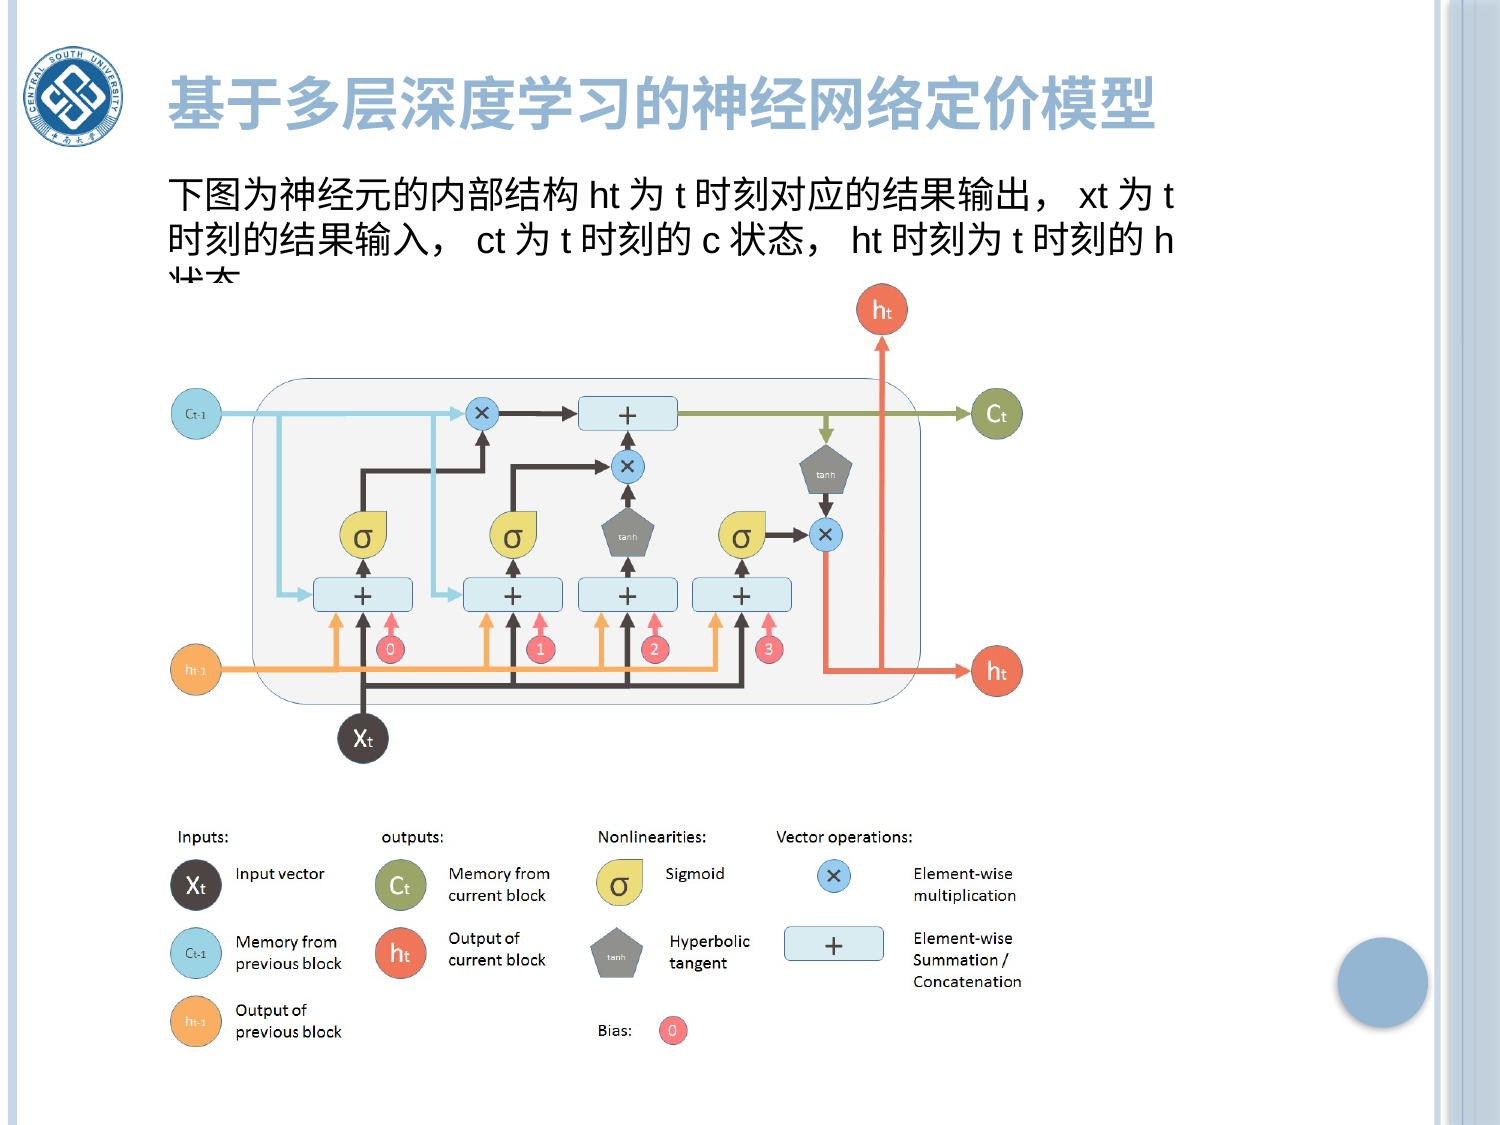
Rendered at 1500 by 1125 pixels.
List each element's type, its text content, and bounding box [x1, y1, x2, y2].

text_box 下图为神经元的内部结构ht为t时刻对应的结果输出，xt为t时刻的结果输入，ct为t时刻的c状态，ht时刻为t时刻的h状态 [152, 163, 1214, 314]
picture [22, 46, 124, 147]
text_box 基于多层深度学习的神经网络定价模型 [152, 48, 1402, 164]
picture [165, 283, 1033, 1053]
